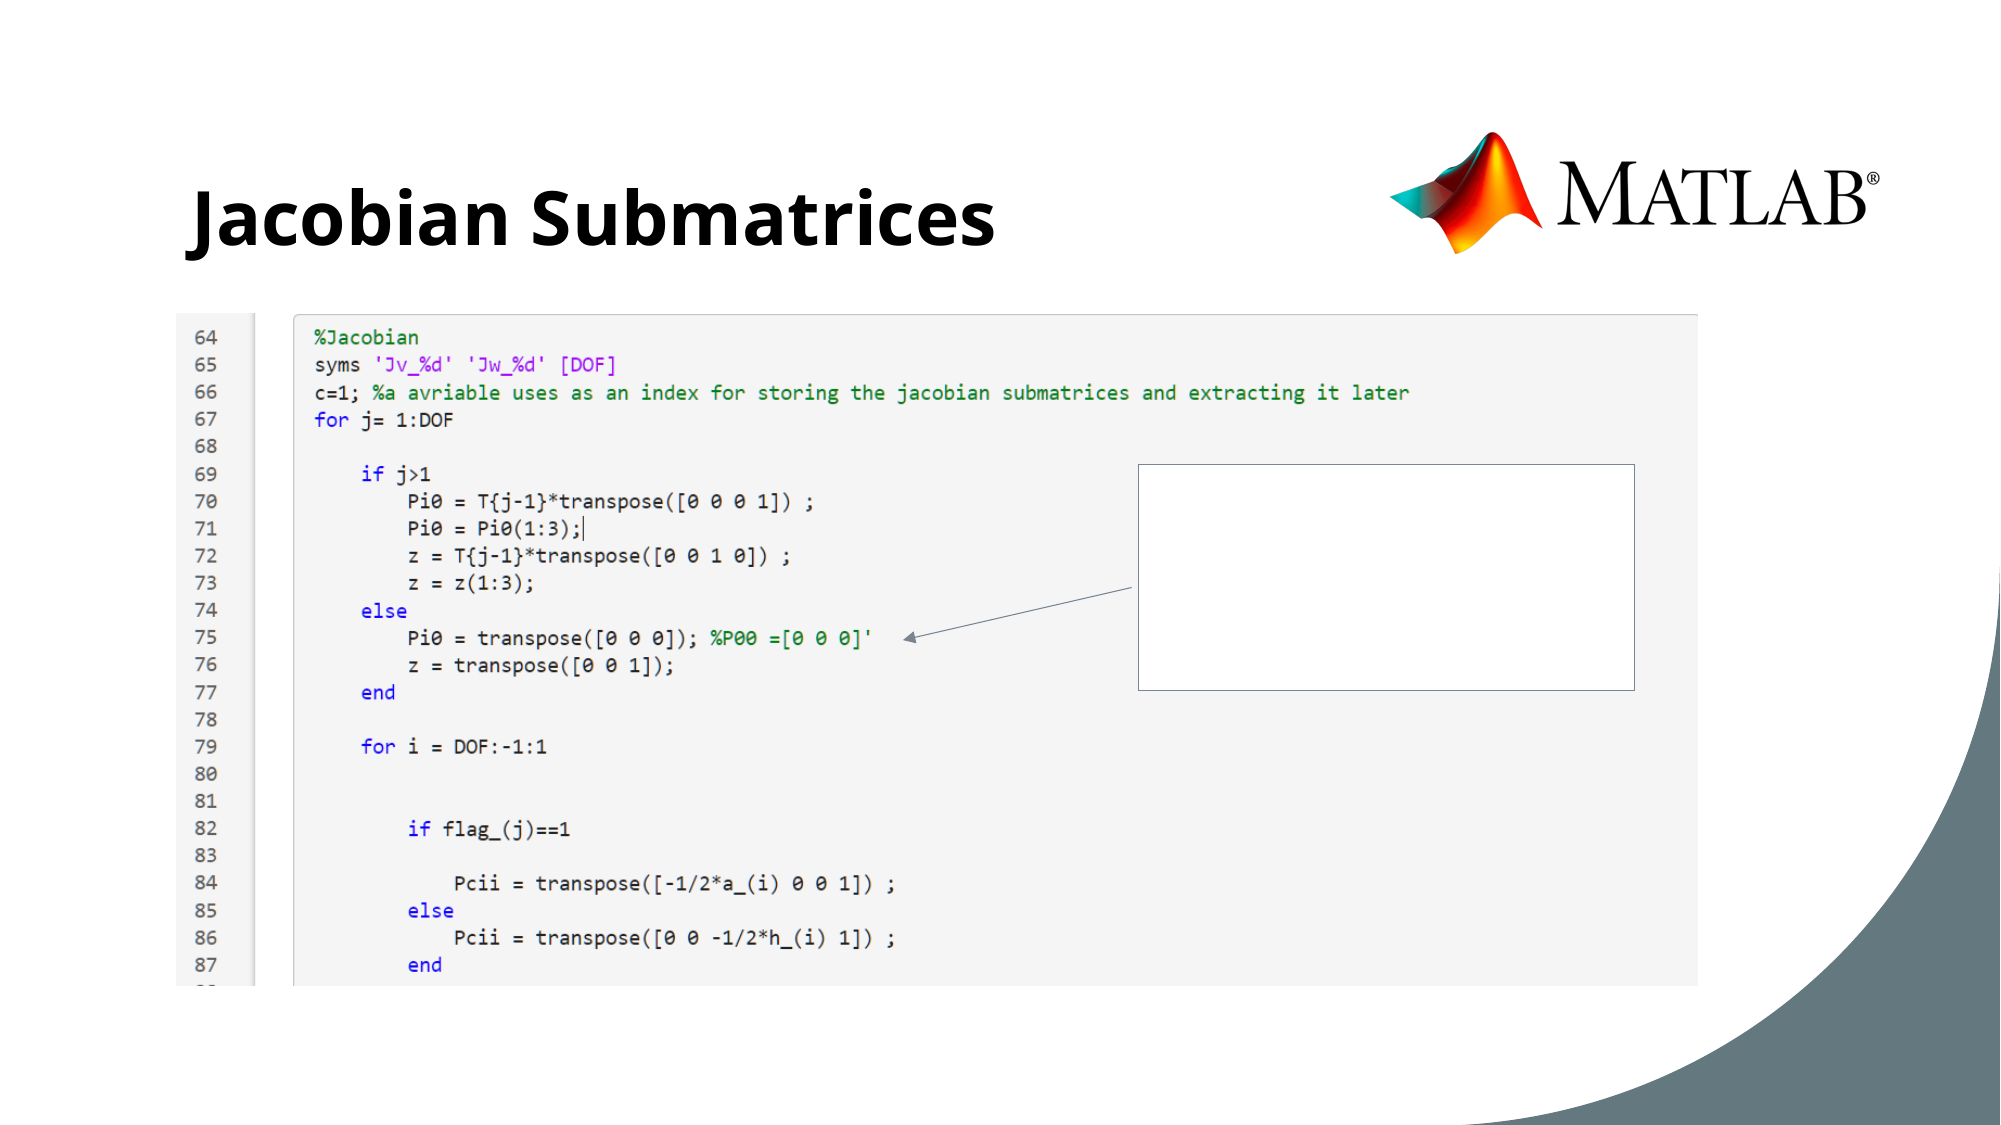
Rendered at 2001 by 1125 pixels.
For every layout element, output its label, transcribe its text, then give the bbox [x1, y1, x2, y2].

picture [176, 53, 1883, 986]
text_box Jacobian Submatrices [176, 118, 1386, 268]
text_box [902, 587, 1132, 641]
